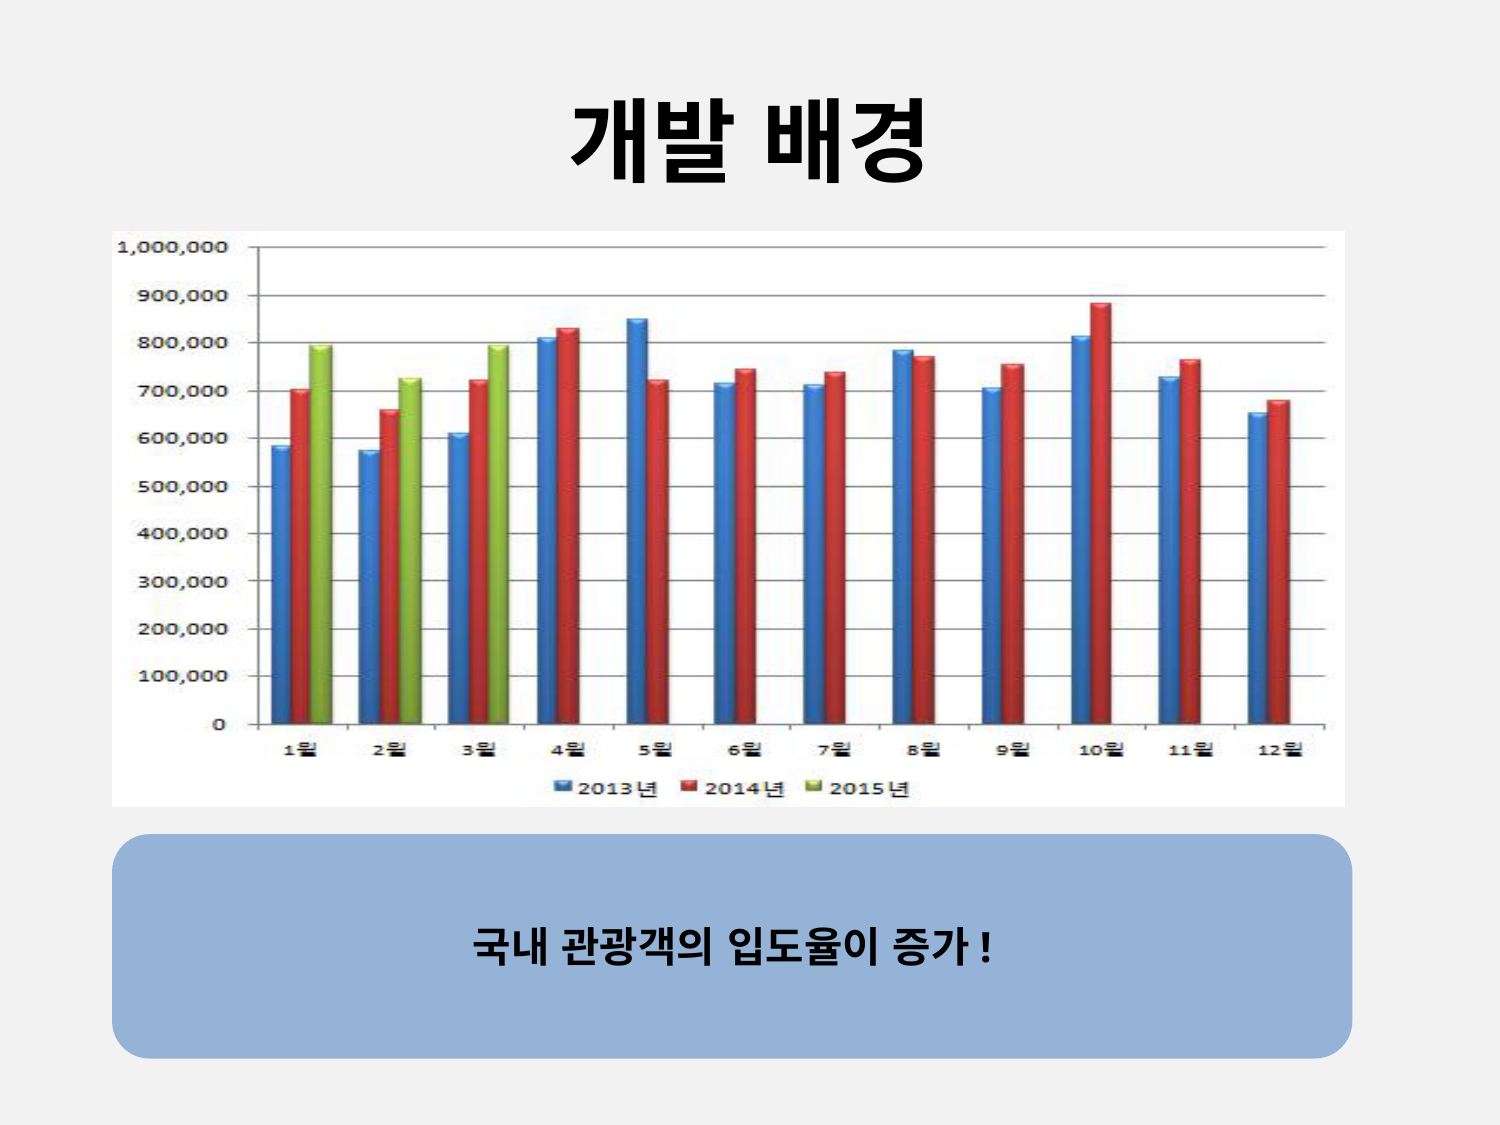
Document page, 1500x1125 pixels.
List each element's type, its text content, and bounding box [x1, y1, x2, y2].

text_box 국내 관광객의 입도율이 증가! [109, 832, 1355, 1061]
picture [111, 231, 1345, 807]
title 개발 배경 [75, 45, 1425, 233]
